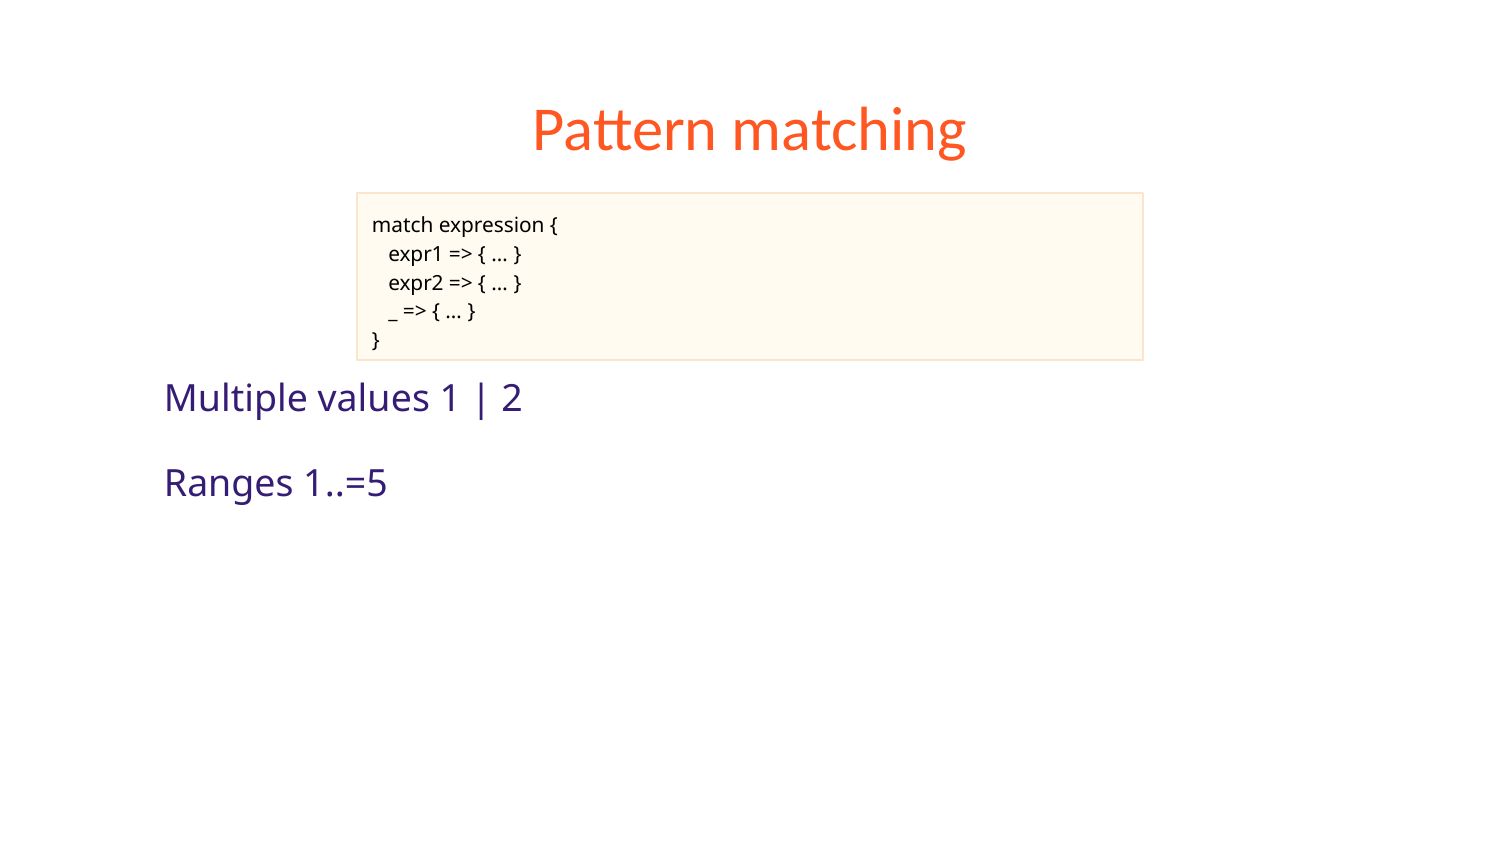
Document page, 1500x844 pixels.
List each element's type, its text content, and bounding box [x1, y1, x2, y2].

title Pattern matching [51, 72, 1449, 167]
text_box match expression { expr1 => { … } expr2 => { … } _ => { … } } [356, 193, 1144, 360]
list Multiple values 1 | 2 Ranges 1..=5 [148, 189, 1350, 750]
